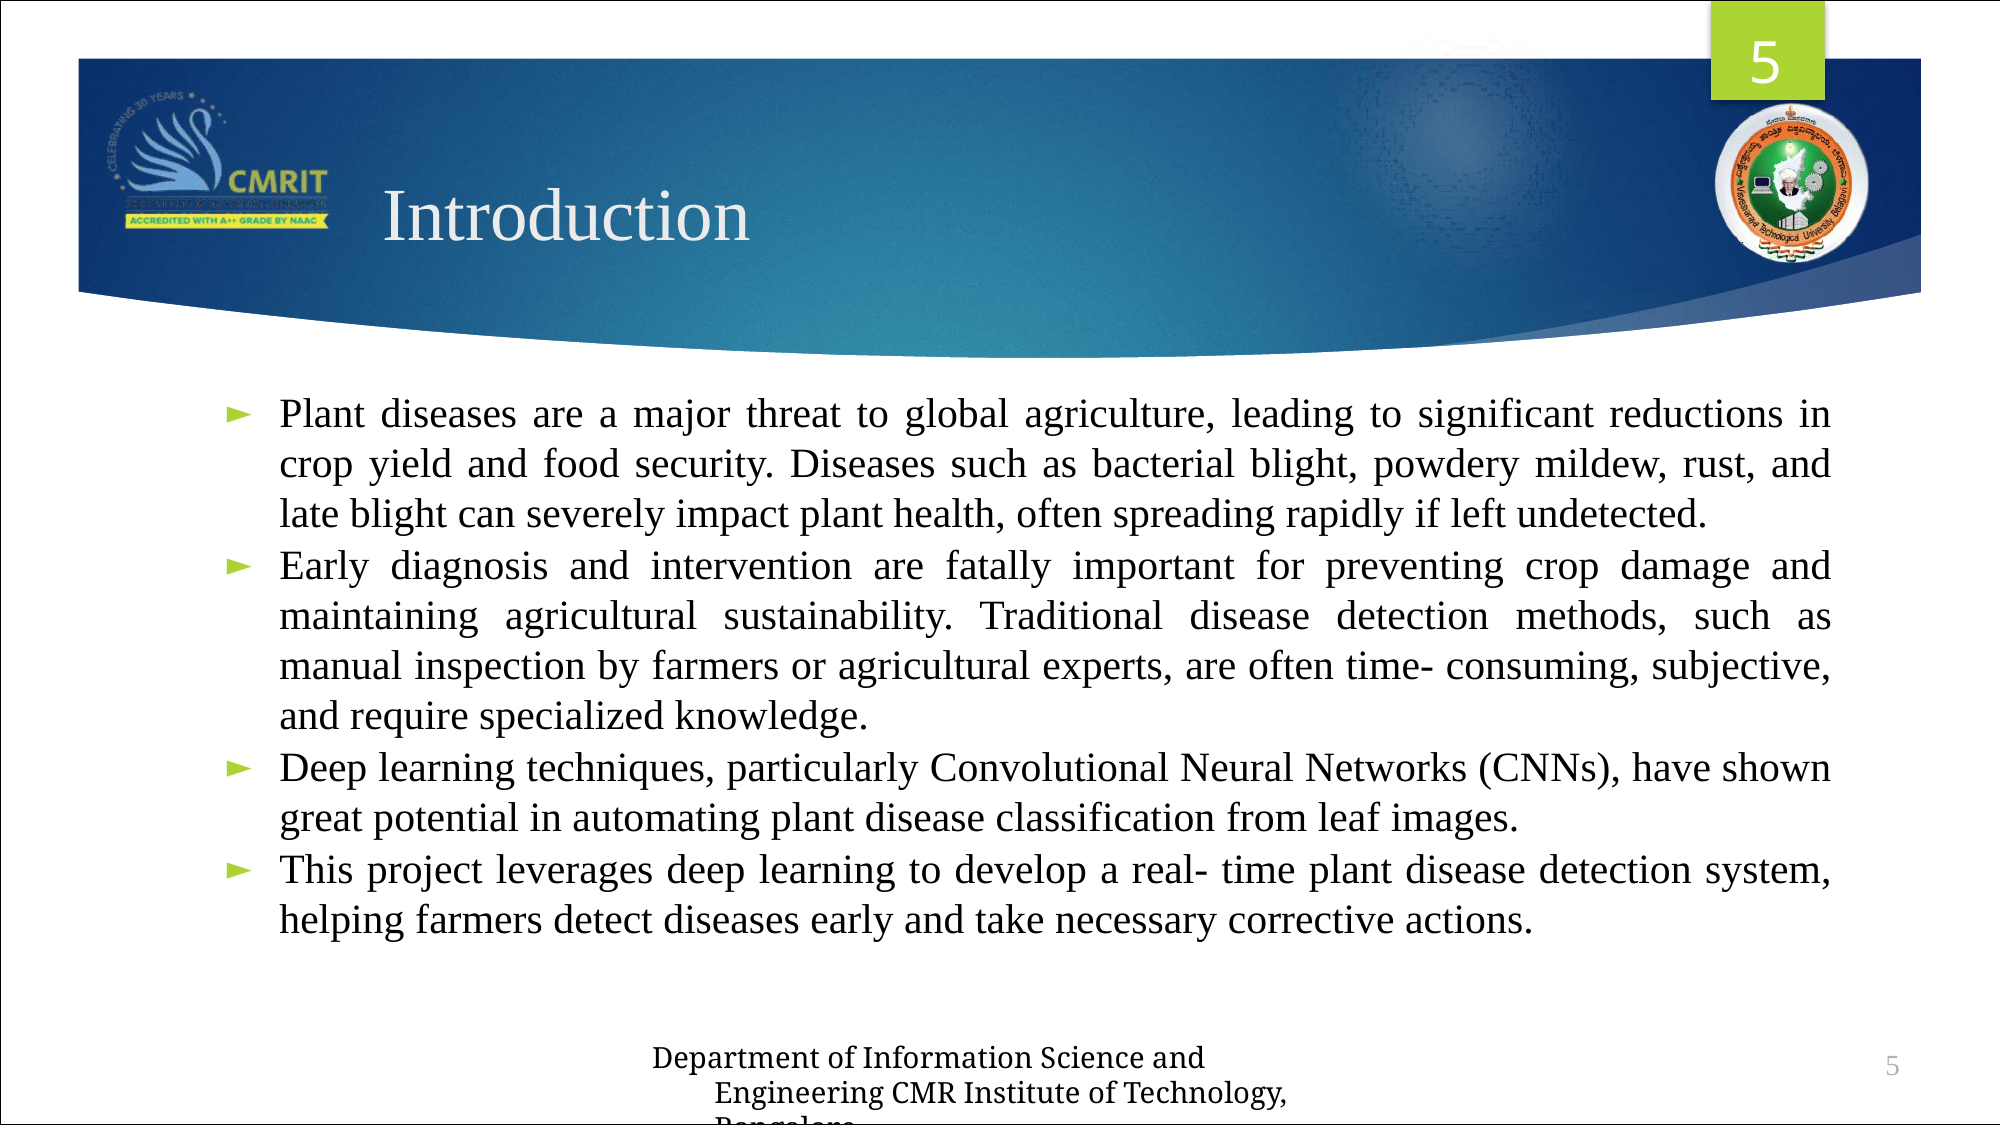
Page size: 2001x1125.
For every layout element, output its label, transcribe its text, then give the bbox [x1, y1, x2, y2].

slide_number 5 [1440, 1046, 1900, 1103]
text_box [0, 0, 2000, 1125]
footer Department of Information Science and Engineering CMR Institute of Technology, Bangalore. [616, 1039, 1341, 1125]
